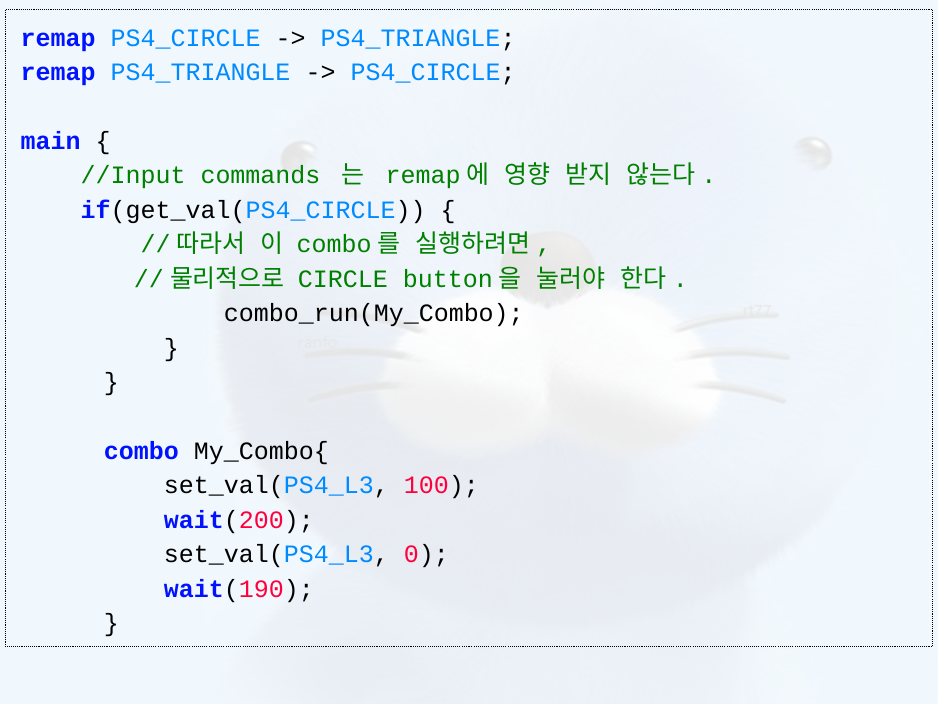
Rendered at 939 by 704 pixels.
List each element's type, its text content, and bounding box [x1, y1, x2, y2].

text_box remap PS4_CIRCLE -> PS4_TRIANGLE; remap PS4_TRIANGLE -> PS4_CIRCLE; main { //Input commands 는 remap에 영향 받지 않는다. if(get_val(PS4_CIRCLE)) { //따라서 이 combo를 실행하려면, //물리적으로 CIRCLE button을 눌러야 한다. combo_run(My_Combo); } } combo My_Combo{ set_val(PS4_L3, 100); wait(200); set_val(PS4_L3, 0); wait(190); } [5, 9, 933, 647]
